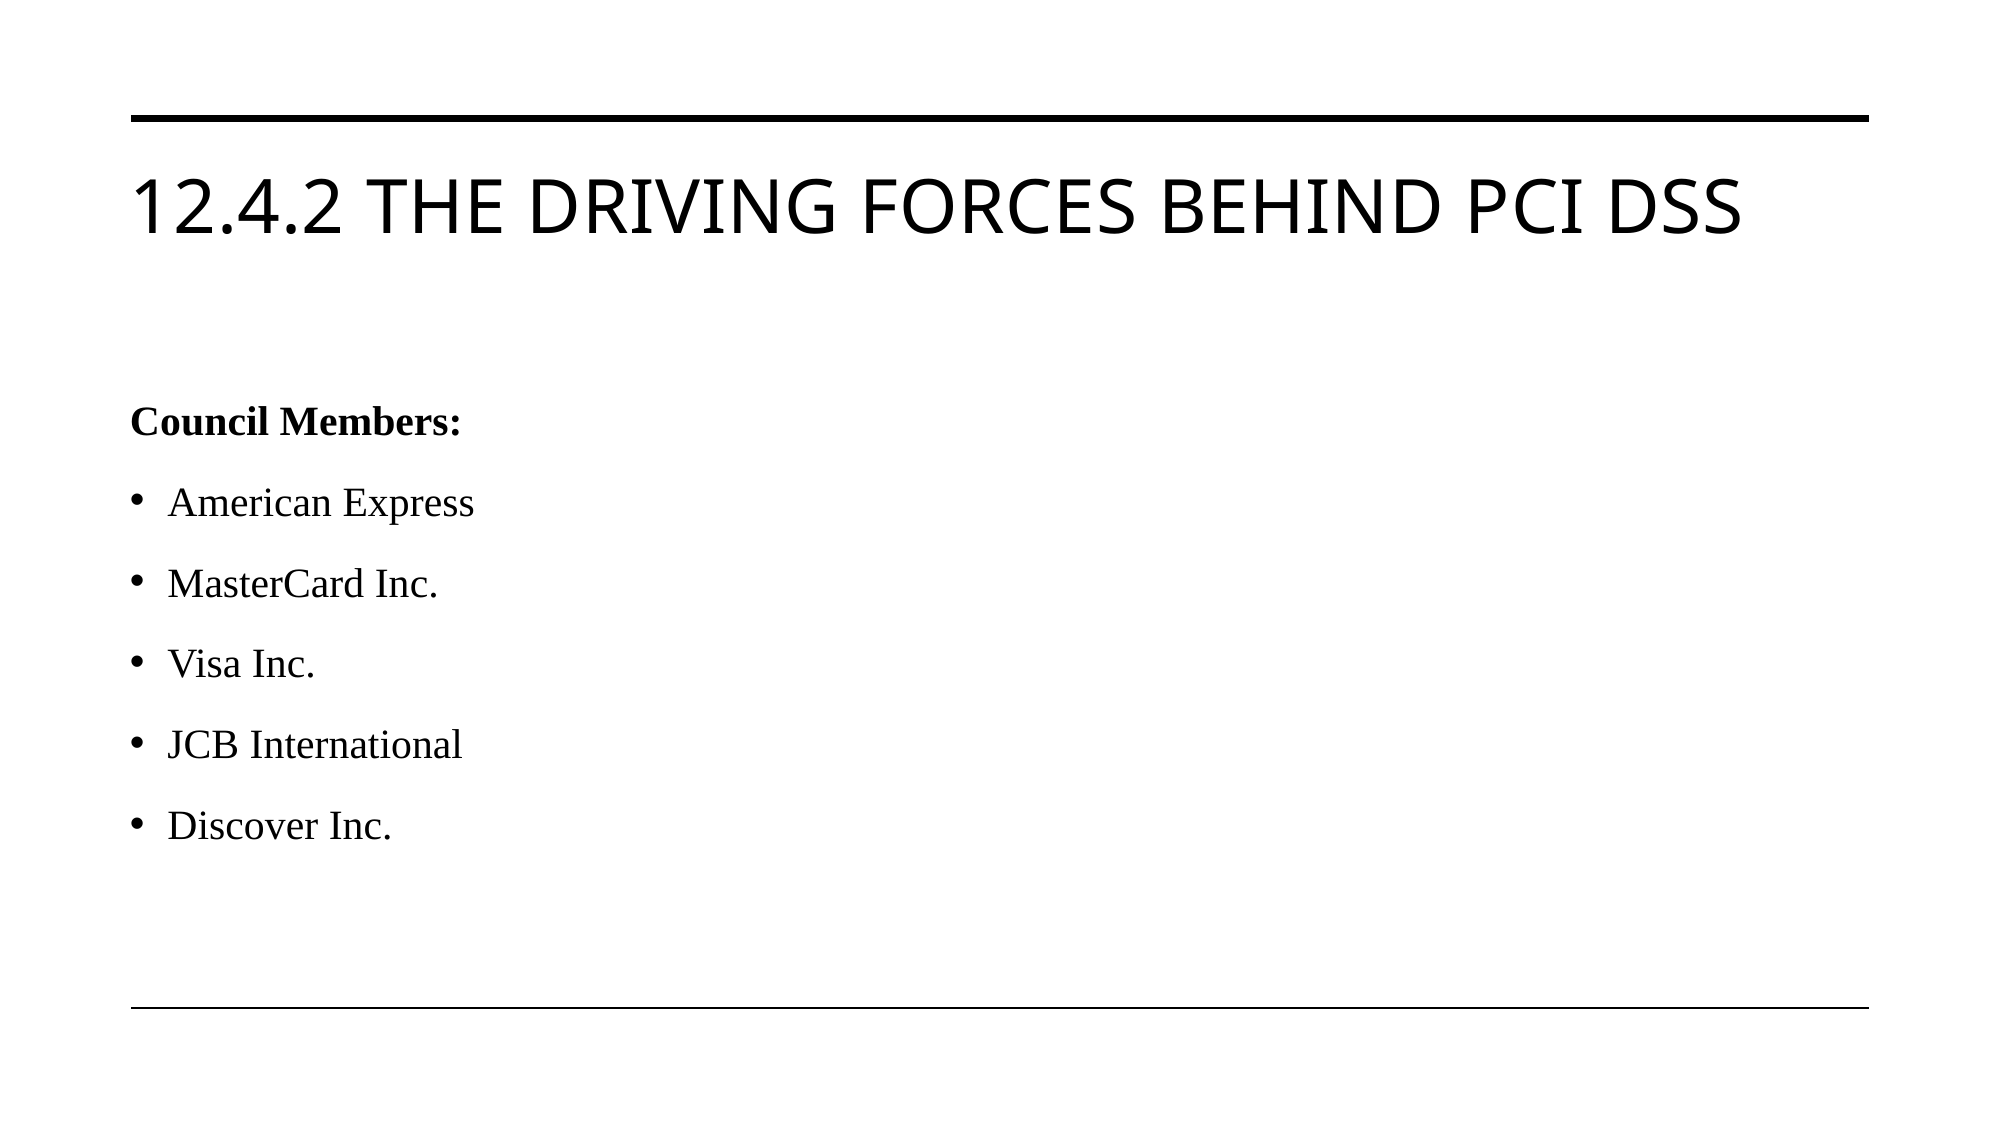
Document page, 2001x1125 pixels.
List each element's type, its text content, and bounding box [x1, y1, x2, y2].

title 12.4.2 The Driving Forces Behind PCI DSS [114, 151, 1869, 376]
list Council Members: American Express MasterCard Inc. Visa Inc. JCB International Discover Inc. [114, 376, 1869, 973]
